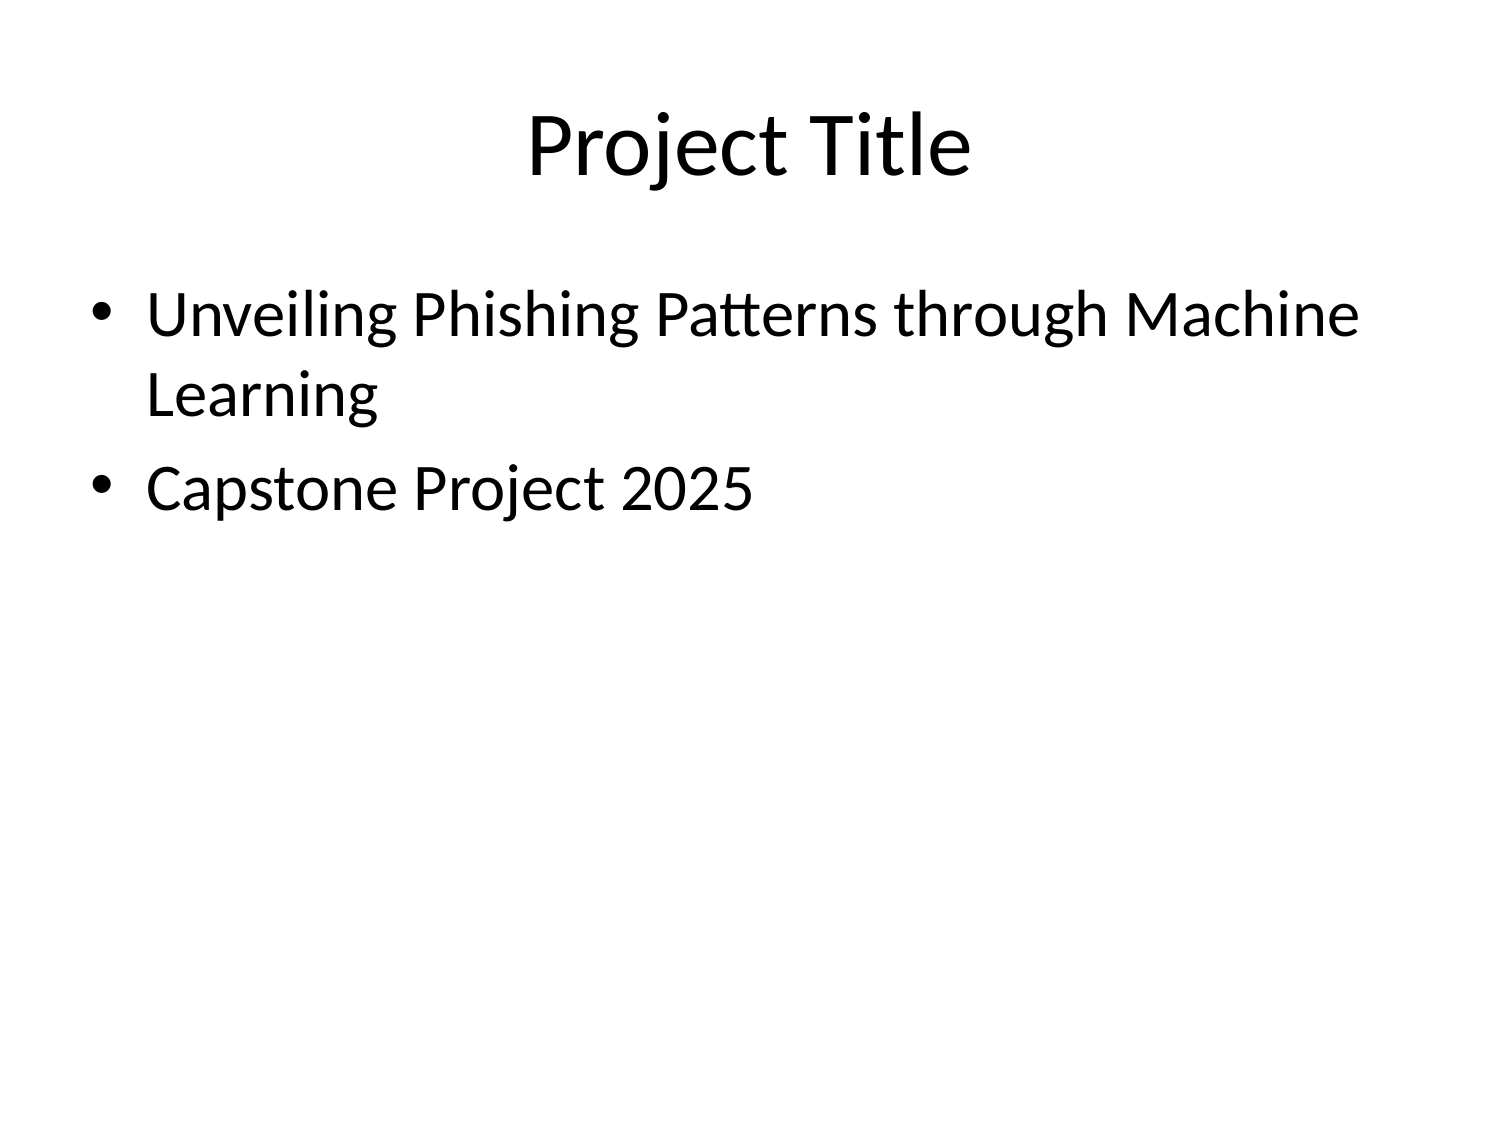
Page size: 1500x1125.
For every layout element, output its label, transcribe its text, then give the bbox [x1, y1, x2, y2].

list Unveiling Phishing Patterns through Machine Learning Capstone Project 2025 [75, 262, 1425, 1005]
title Project Title [75, 45, 1425, 233]
